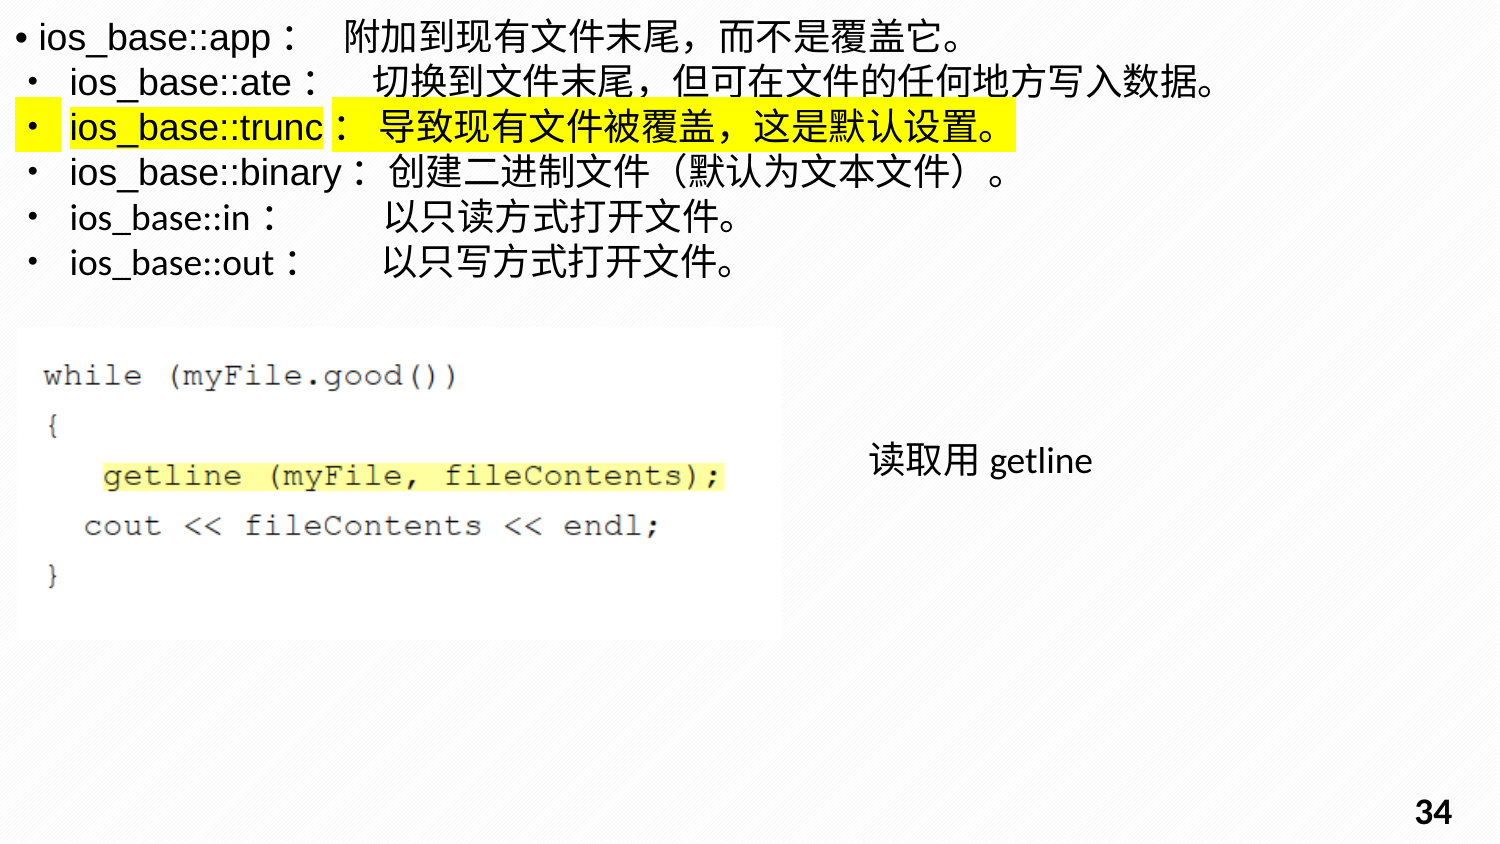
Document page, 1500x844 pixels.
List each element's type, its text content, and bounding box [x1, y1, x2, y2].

slide_number 33 [1399, 779, 1483, 825]
text_box 读取用getline [853, 428, 1109, 489]
picture [17, 327, 781, 641]
text_box • ios_base::app： 附加到现有文件末尾，而不是覆盖它。 • ios_base::ate： 切换到文件末尾，但可在文件的任何地方写入数据。 • ios_base::trunc： 导致现有文件被覆盖，这是默认设置。 • ios_base::binary：创建二进制文件（默认为文本文件）。 • ios_base::in： 以只读方式打开文件。 • ios_base::out： 以只写方式打开文件。 [0, 5, 1363, 336]
